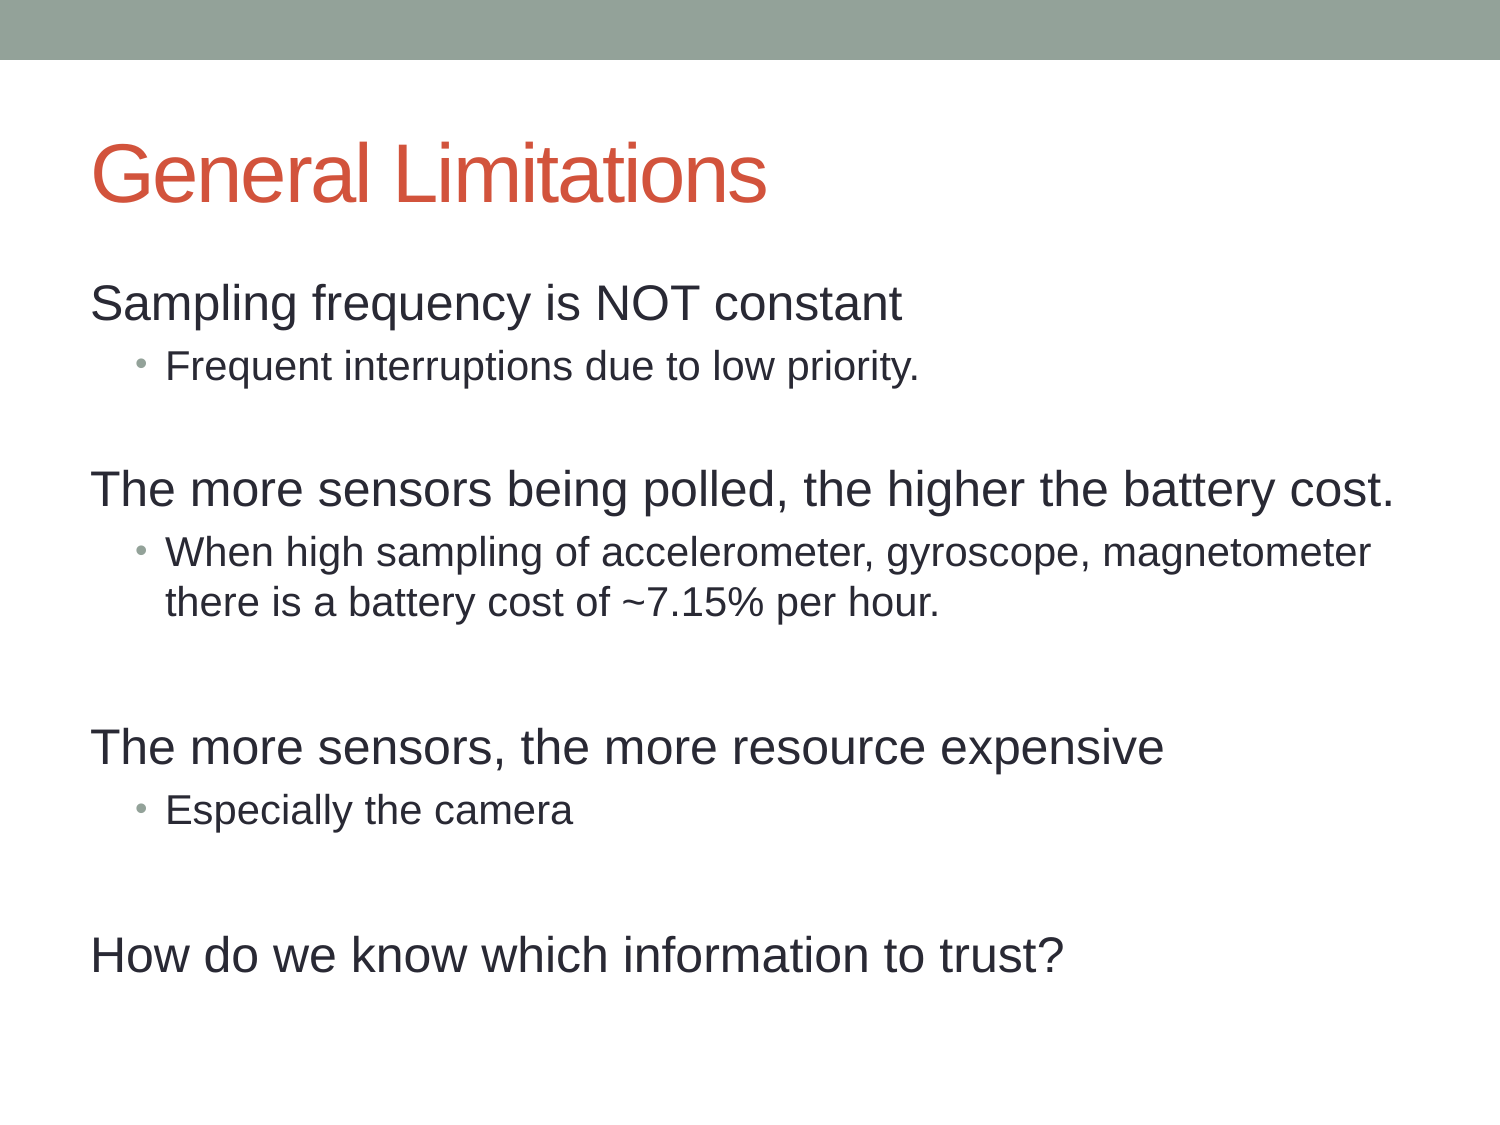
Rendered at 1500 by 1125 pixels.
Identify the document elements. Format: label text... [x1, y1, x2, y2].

title General Limitations [75, 87, 1425, 250]
list Sampling frequency is NOT constant Frequent interruptions due to low priority. The more sensors being polled, the higher the battery cost. When high sampling of accelerometer, gyroscope, magnetometer there is a battery cost of ~7.15% per hour. The more sensors, the more resource expensive Especially the camera How do we know which information to trust? [75, 262, 1425, 1063]
